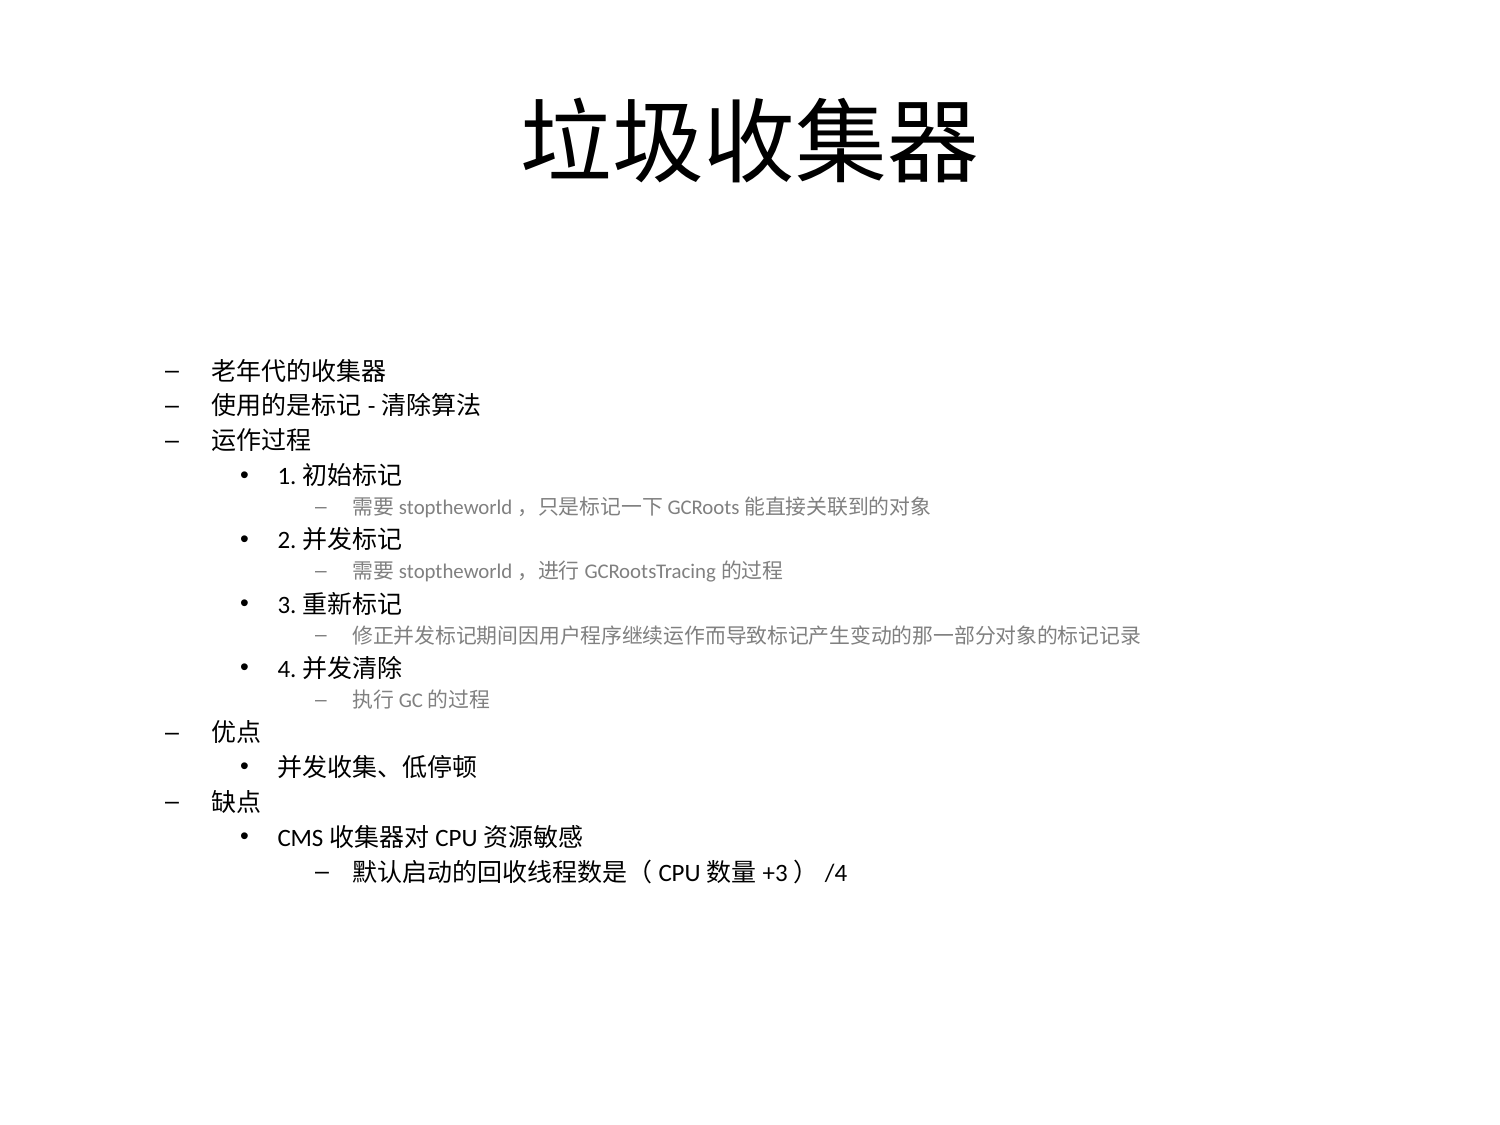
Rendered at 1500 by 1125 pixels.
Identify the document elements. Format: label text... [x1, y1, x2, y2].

list 老年代的收集器 使用的是标记-清除算法 运作过程 1.初始标记 需要stoptheworld，只是标记一下GCRoots能直接关联到的对象 2.并发标记 需要stoptheworld，进行GCRootsTracing的过程 3.重新标记 修正并发标记期间因用户程序继续运作而导致标记产生变动的那一部分对象的标记记录 4.并发清除 执行GC的过程 优点 并发收集、低停顿 缺点 CMS收集器对CPU资源敏感 默认启动的回收线程数是（CPU数量+3）/4 [75, 262, 1425, 1005]
title 垃圾收集器 [75, 45, 1425, 233]
